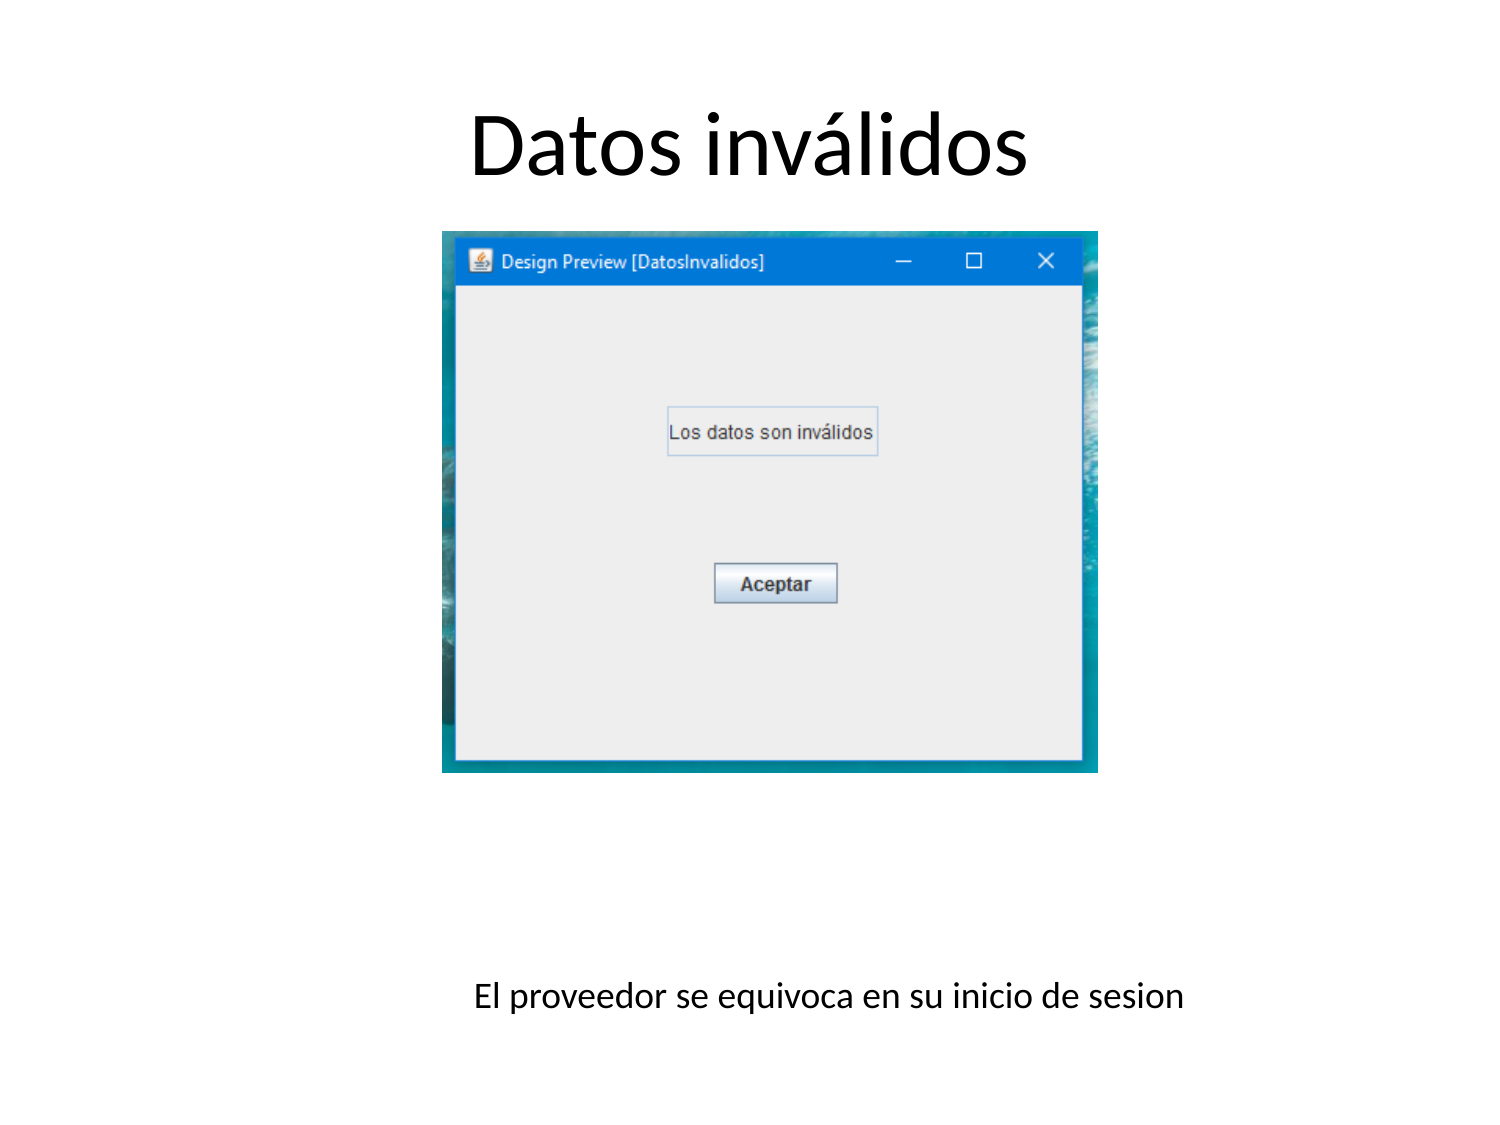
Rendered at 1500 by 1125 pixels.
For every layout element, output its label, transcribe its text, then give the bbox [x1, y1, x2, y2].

text_box El proveedor se equivoca en su inicio de sesion [459, 963, 1201, 1024]
picture [442, 231, 1098, 773]
title Datos inválidos [75, 45, 1425, 233]
